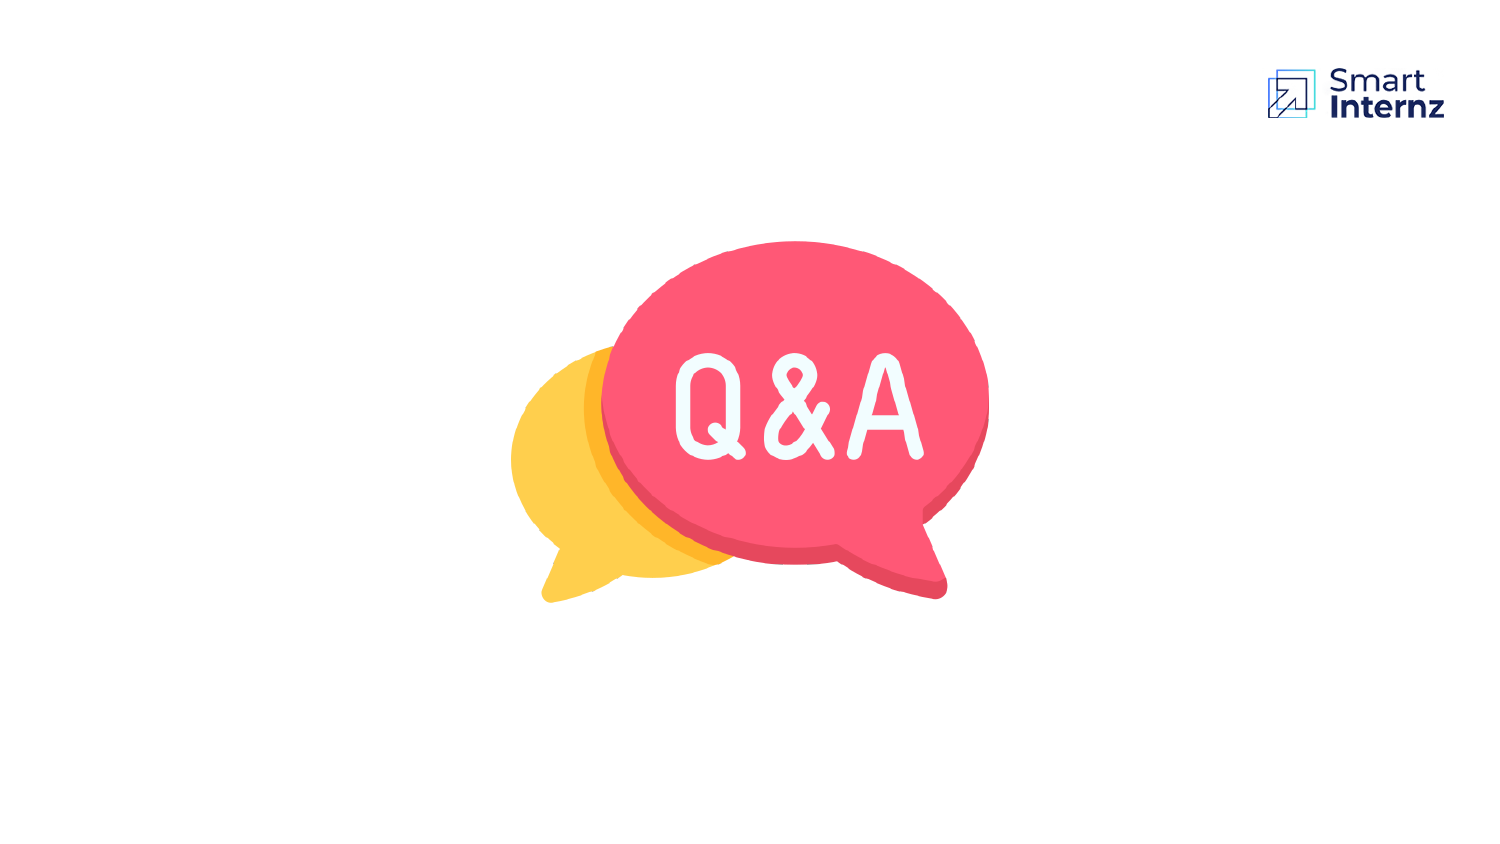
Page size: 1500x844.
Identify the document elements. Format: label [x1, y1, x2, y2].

picture [1262, 68, 1450, 119]
picture [511, 183, 989, 661]
